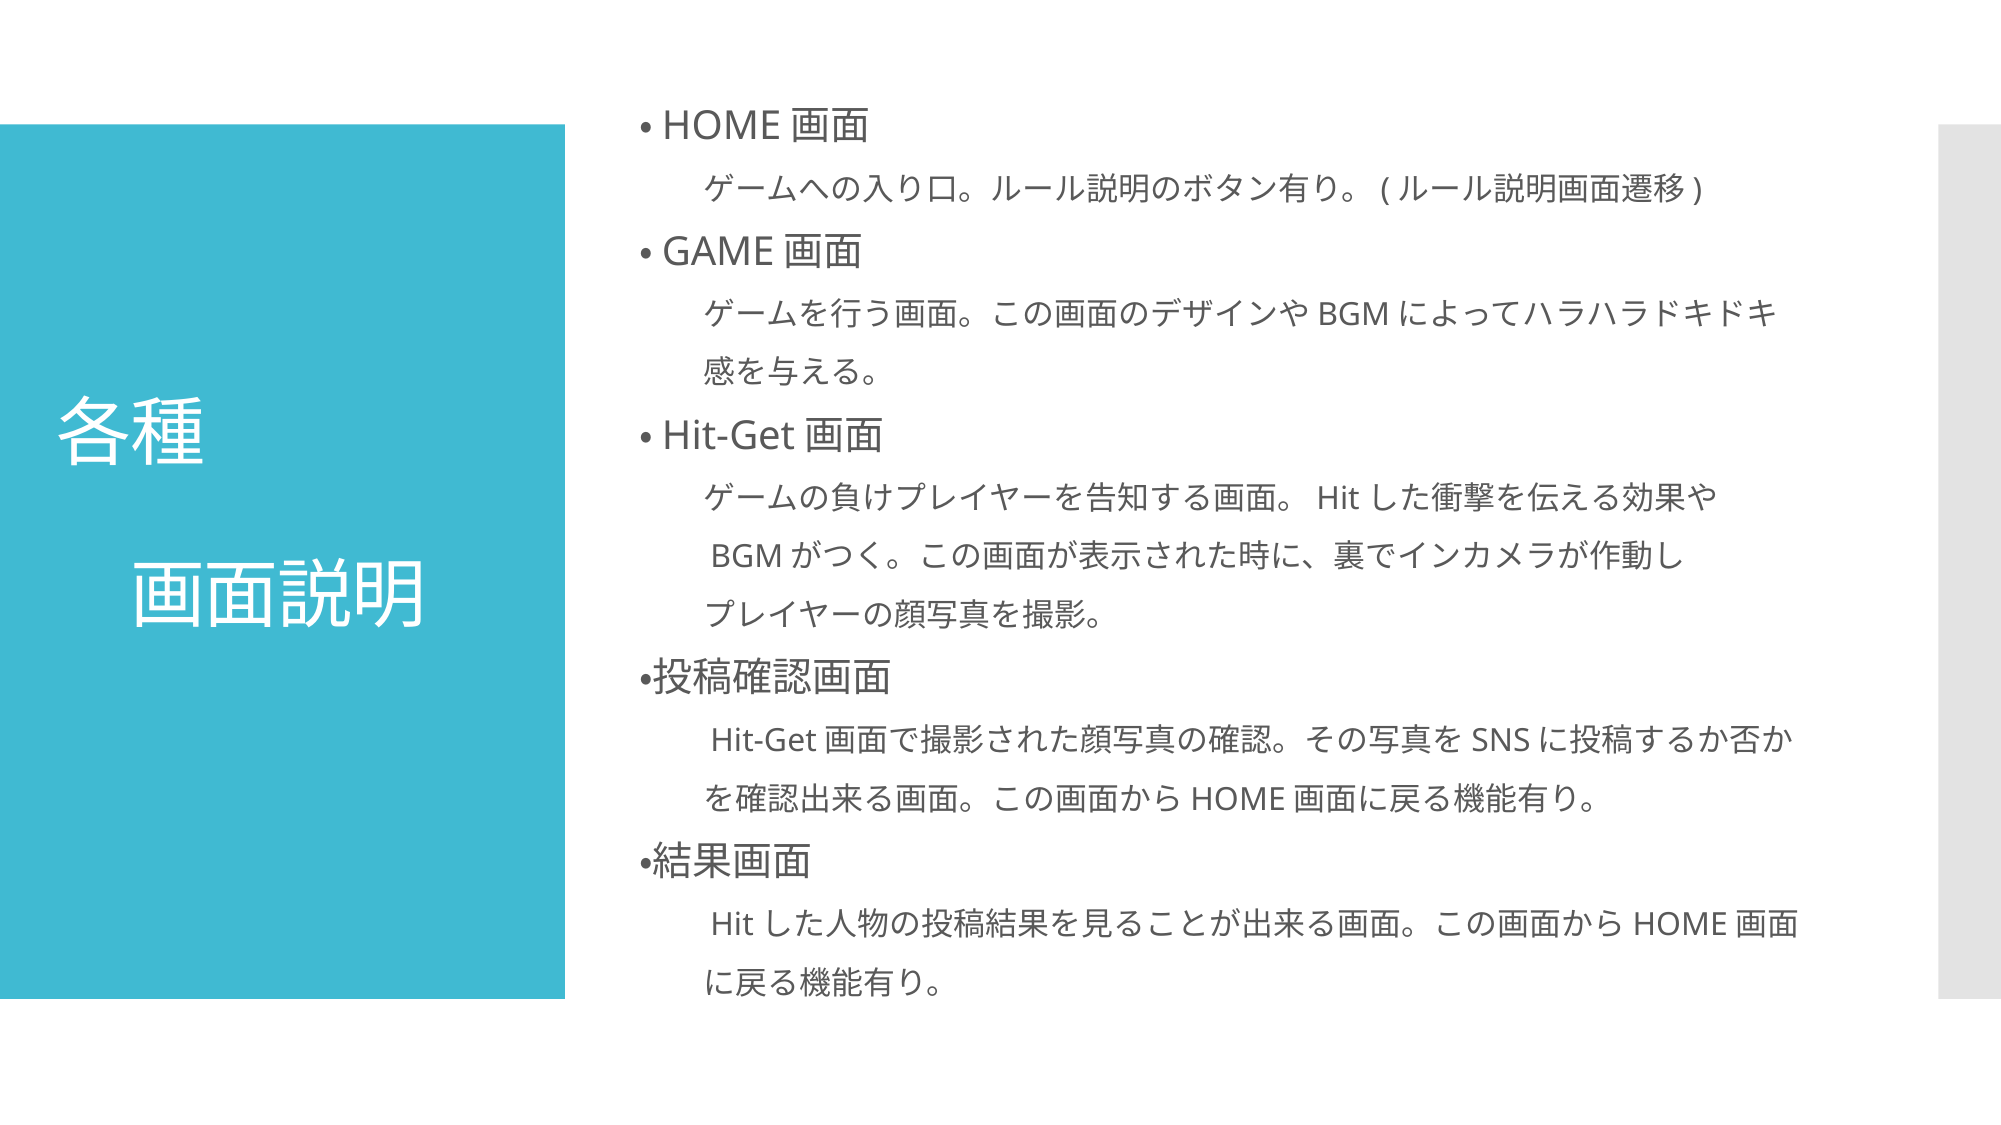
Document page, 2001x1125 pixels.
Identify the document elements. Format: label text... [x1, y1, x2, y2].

list ・HOME画面 ゲームへの入り口。ルール説明のボタン有り。(ルール説明画面遷移) ・GAME画面 ゲームを行う画面。この画面のデザインやBGMによってハラハラドキドキ 感を与える。 ・Hit-Get画面 ゲームの負けプレイヤーを告知する画面。Hitした衝撃を伝える効果や BGMがつく。この画面が表示された時に、裏でインカメラが作動し プレイヤーの顔写真を撮影。 ・投稿確認画面 Hit-Get画面で撮影された顔写真の確認。その写真をSNSに投稿するか否か を確認出来る画面。この画面からHOME画面に戻る機能有り。 ・結果画面 Hitした人物の投稿結果を見ることが出来る画面。この画面からHOME画面 に戻る機能有り。 [624, 70, 1825, 1095]
title 各種 画面説明 [41, 184, 525, 940]
